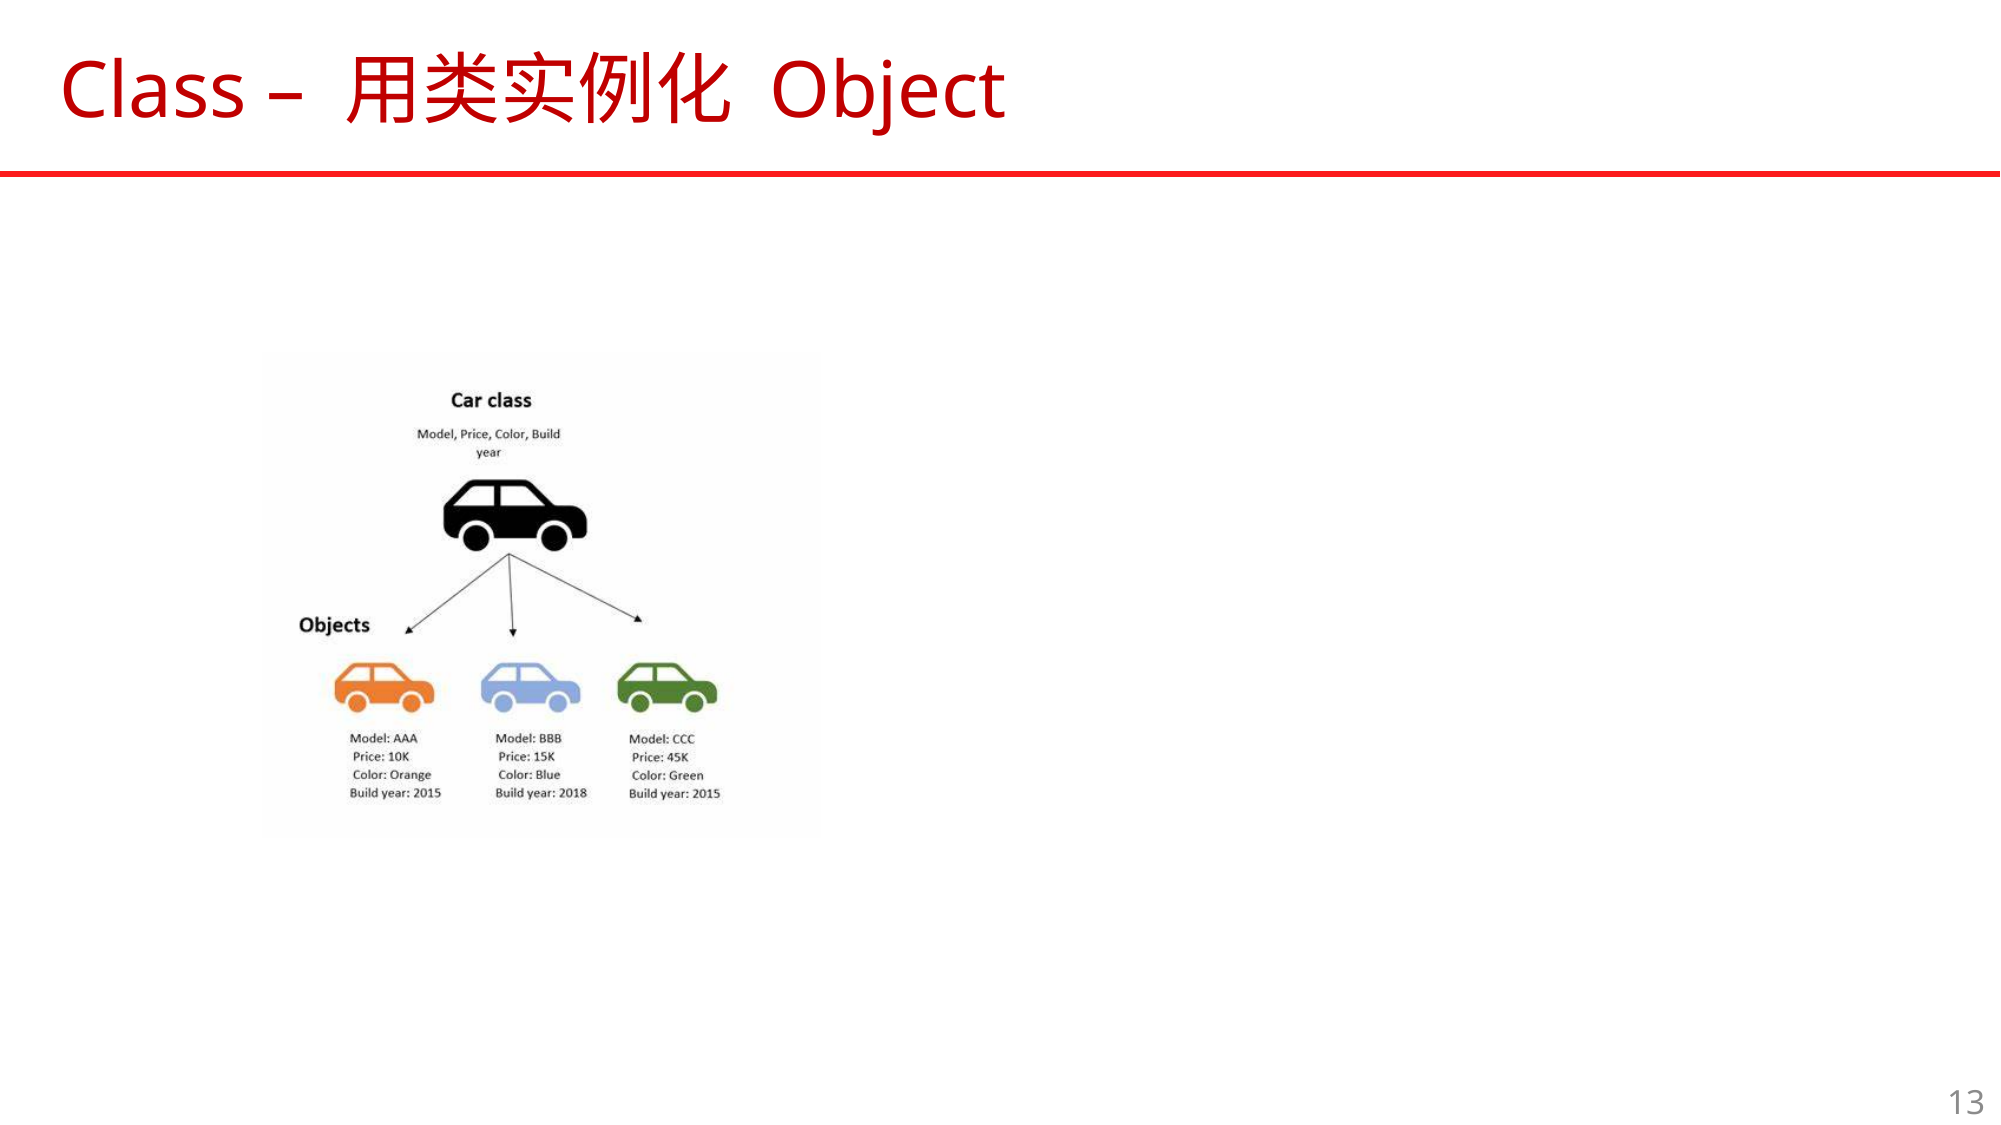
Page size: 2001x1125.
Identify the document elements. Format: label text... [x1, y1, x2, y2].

slide_number 13 [1843, 1083, 2000, 1125]
picture [262, 352, 821, 838]
title Class – 用类实例化 Object [59, 19, 1987, 167]
